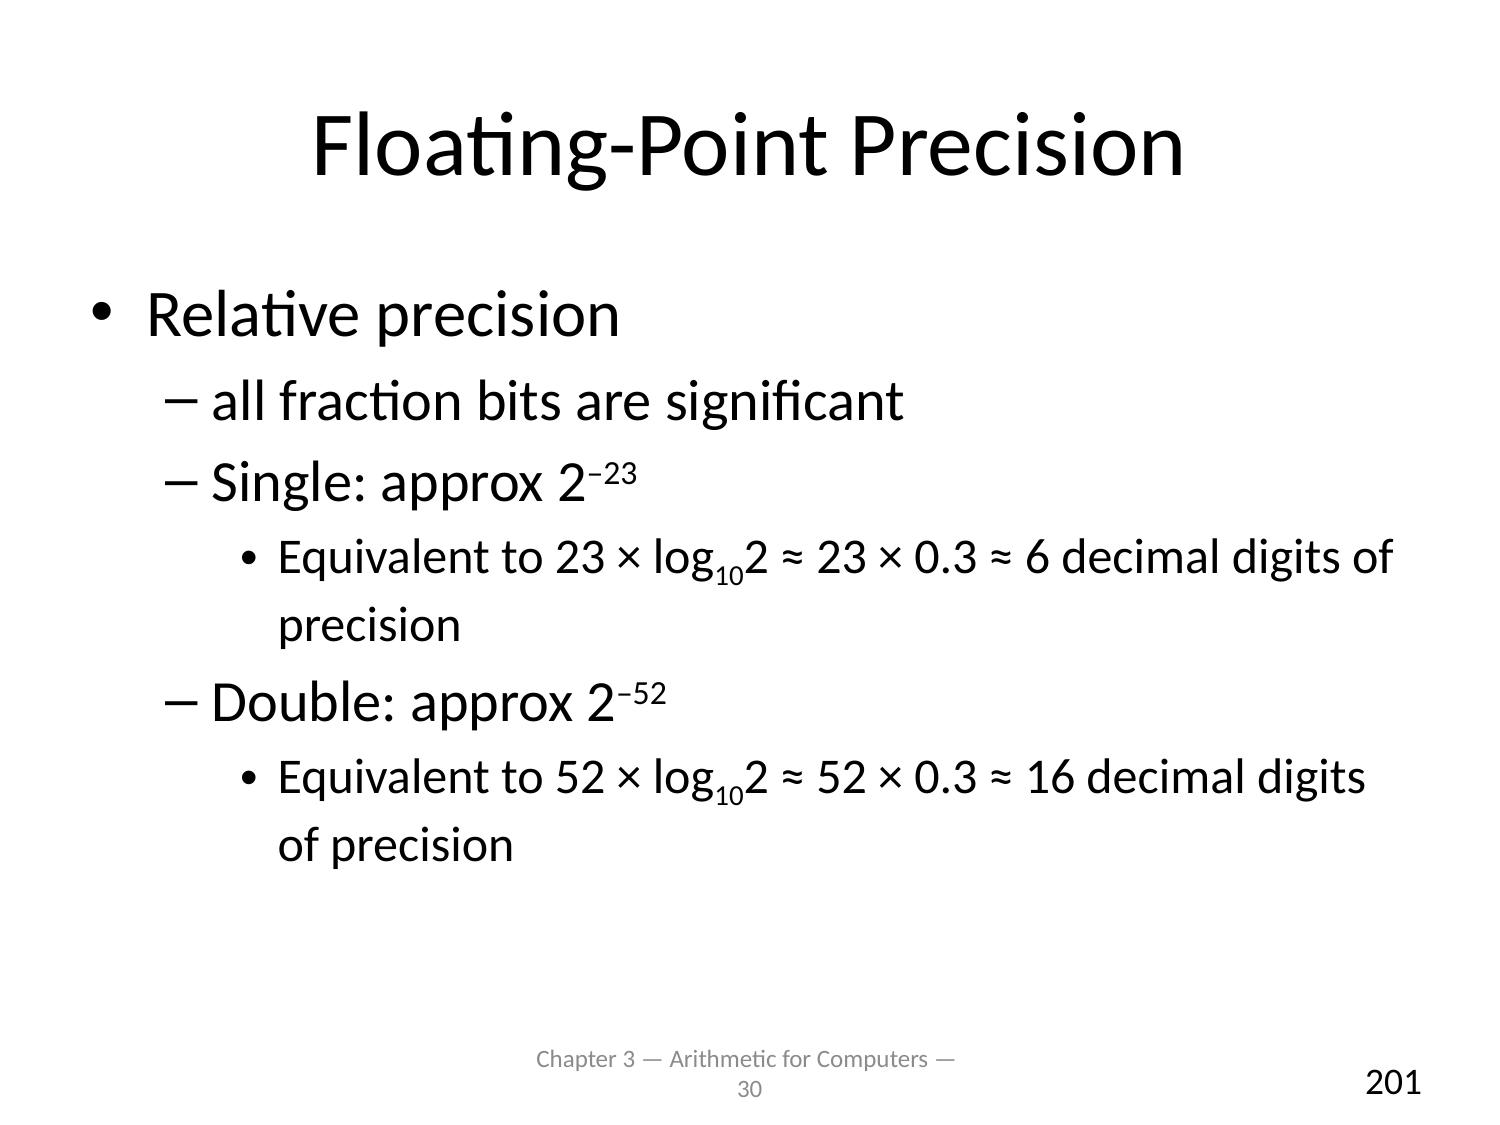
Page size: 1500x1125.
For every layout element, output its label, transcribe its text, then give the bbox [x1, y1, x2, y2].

footer Chapter 3 — Arithmetic for Computers — 30 [512, 1042, 988, 1103]
title Floating-Point Precision [75, 45, 1425, 233]
list Relative precision all fraction bits are significant Single: approx 2–23 Equivalent to 23 × log102 ≈ 23 × 0.3 ≈ 6 decimal digits of precision Double: approx 2–52 Equivalent to 52 × log102 ≈ 52 × 0.3 ≈ 16 decimal digits of precision [75, 262, 1425, 1005]
text_box 201 [1350, 1049, 1438, 1110]
